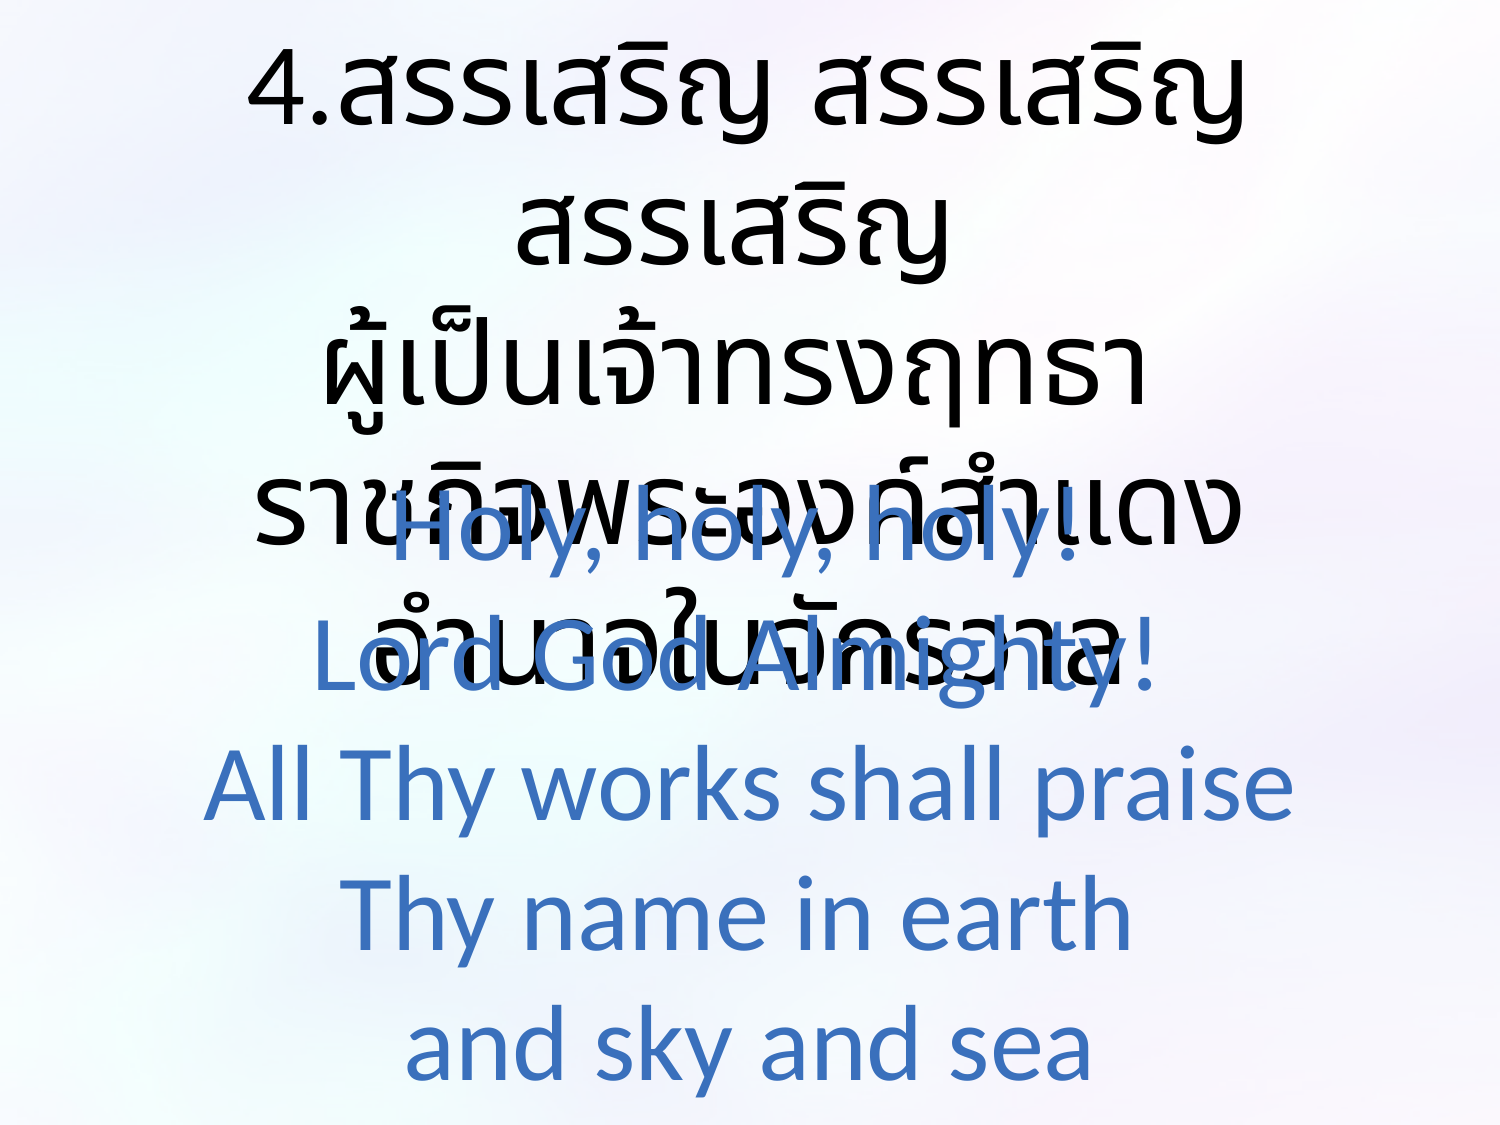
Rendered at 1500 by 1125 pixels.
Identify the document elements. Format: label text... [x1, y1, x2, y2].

text_box Holy, holy, holy! Lord God Almighty! All Thy works shall praise Thy name in earth and sky and sea [112, 444, 1388, 1110]
text_box 4.สรรเสริญ สรรเสริญ สรรเสริญ ผู้เป็นเจ้าทรงฤทธา ราชกิจพระองค์สำแดงอำนาจในจักรวาล [112, 0, 1388, 444]
